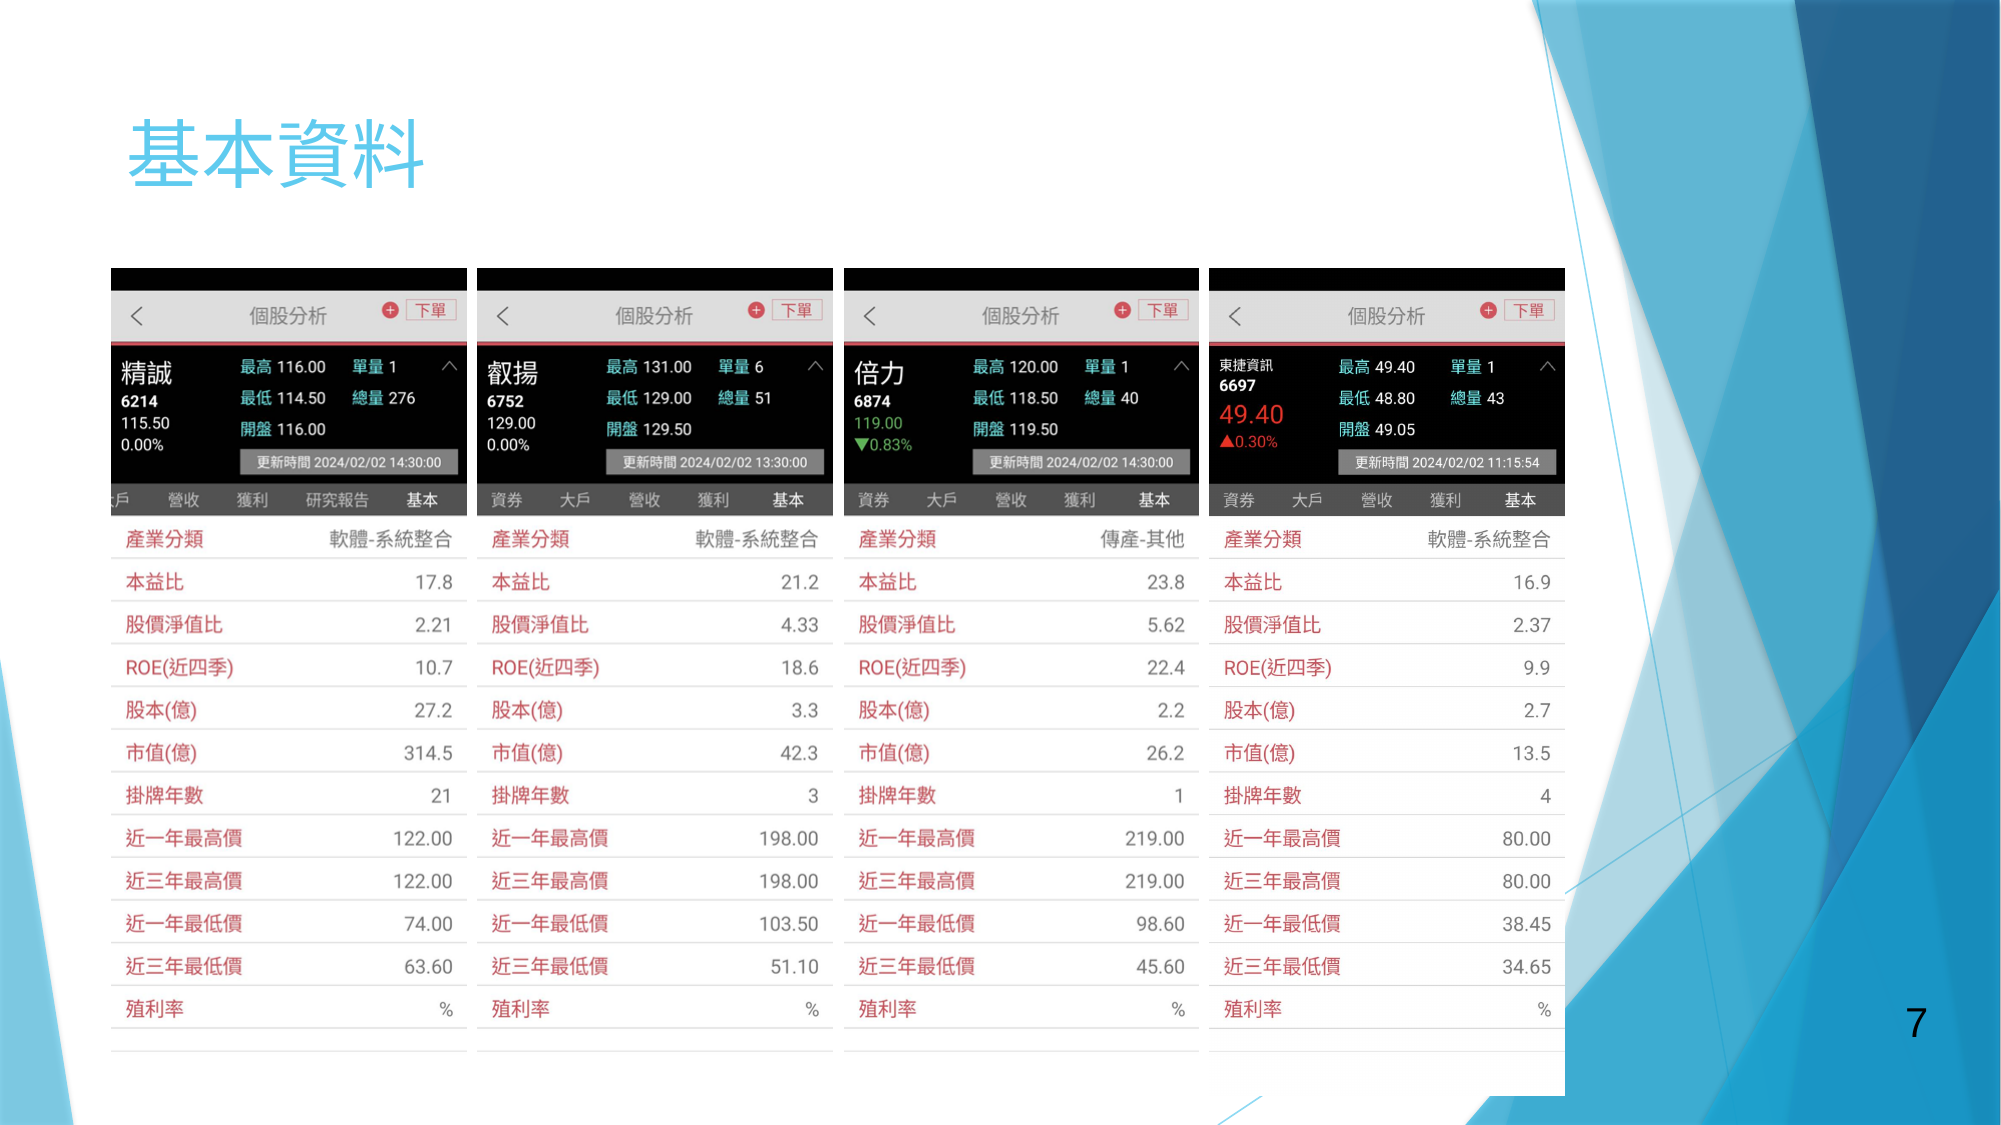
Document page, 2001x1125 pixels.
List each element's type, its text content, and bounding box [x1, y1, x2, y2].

slide_number 7 [1831, 991, 1944, 1051]
picture [843, 267, 1199, 1096]
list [1209, 268, 1565, 1096]
title 基本資料 [111, 99, 1522, 274]
picture [110, 267, 467, 1096]
picture [477, 267, 834, 1096]
